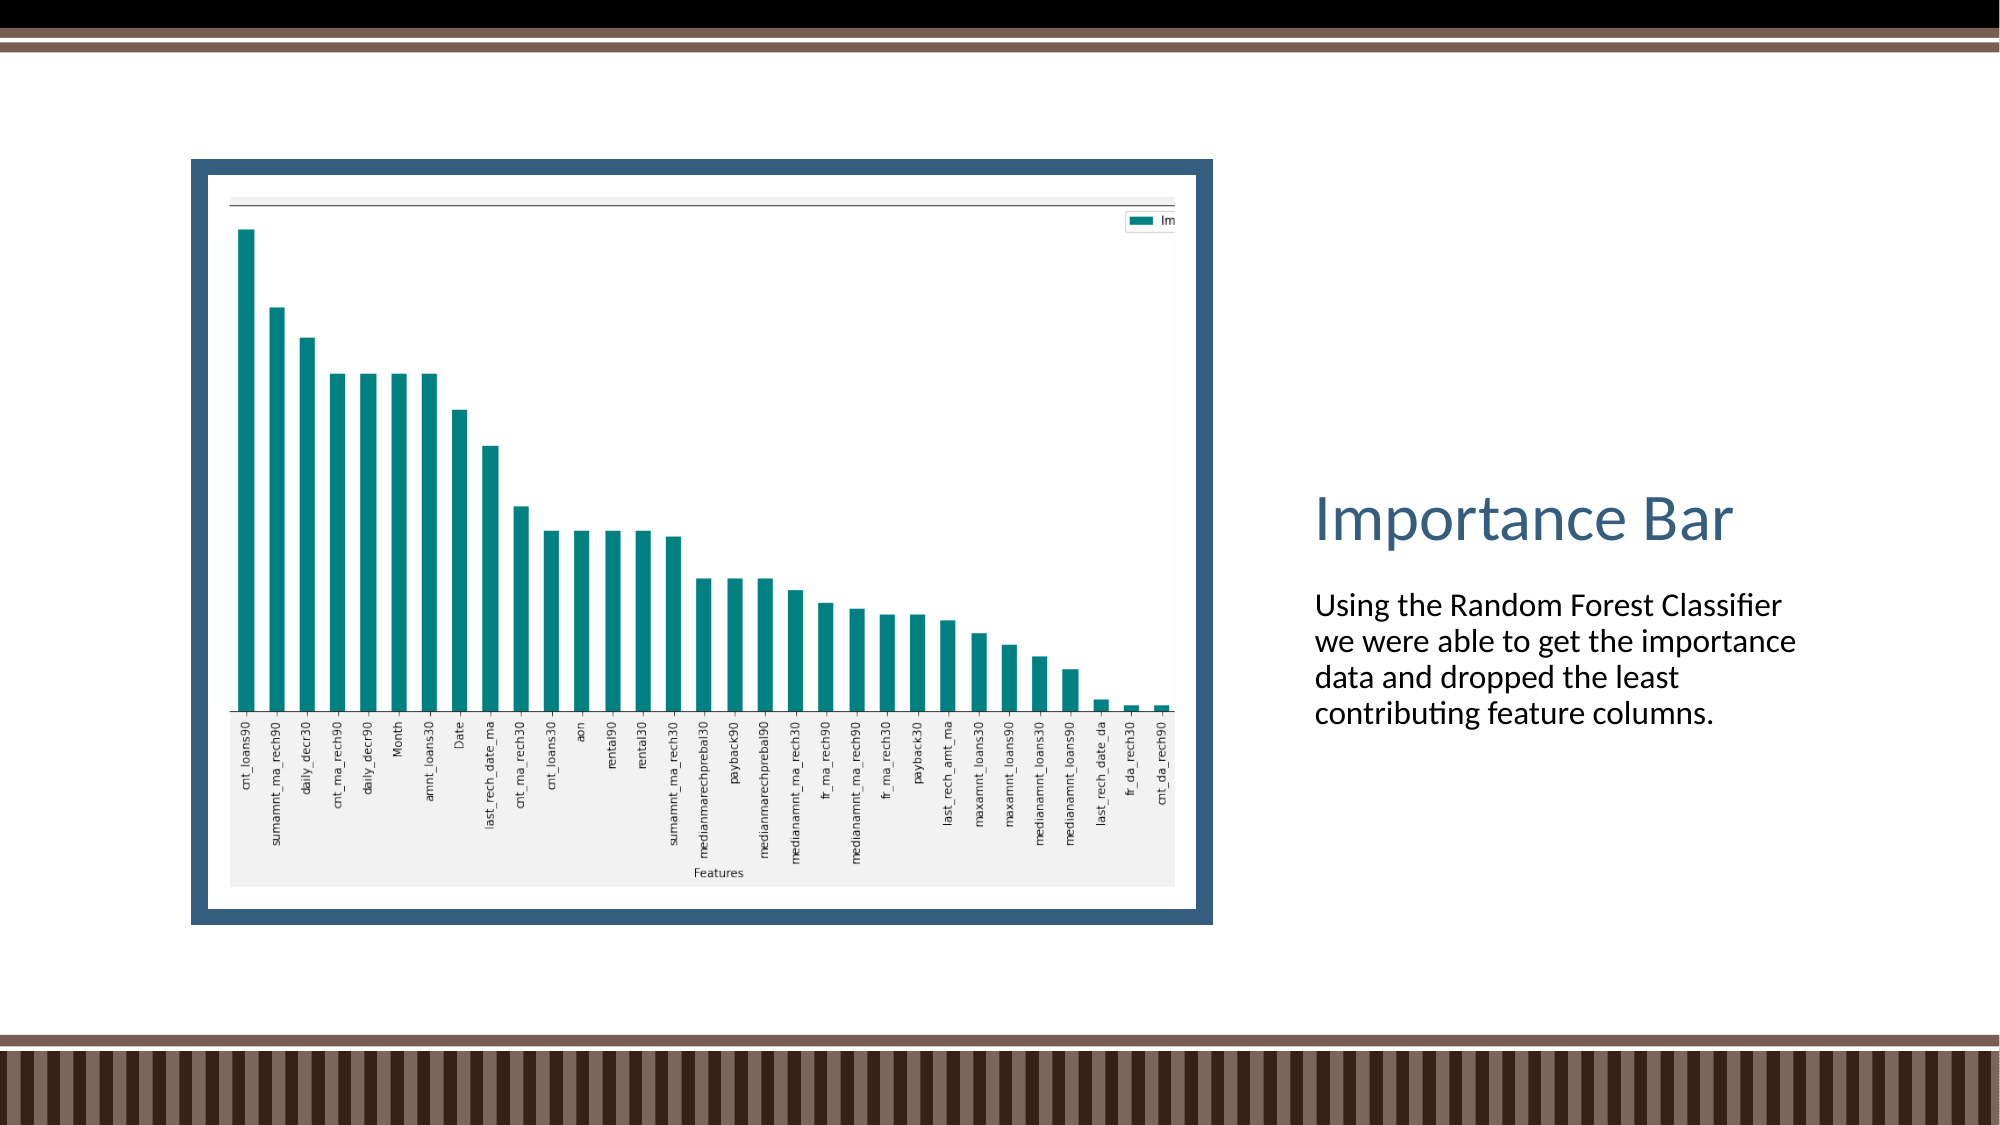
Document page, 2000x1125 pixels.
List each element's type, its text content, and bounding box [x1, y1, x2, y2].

title Importance Bar [1299, 224, 1813, 563]
list Using the Random Forest Classifier we were able to get the importance data and dropped the least contributing feature columns. [1299, 580, 1813, 875]
picture [229, 197, 1175, 888]
